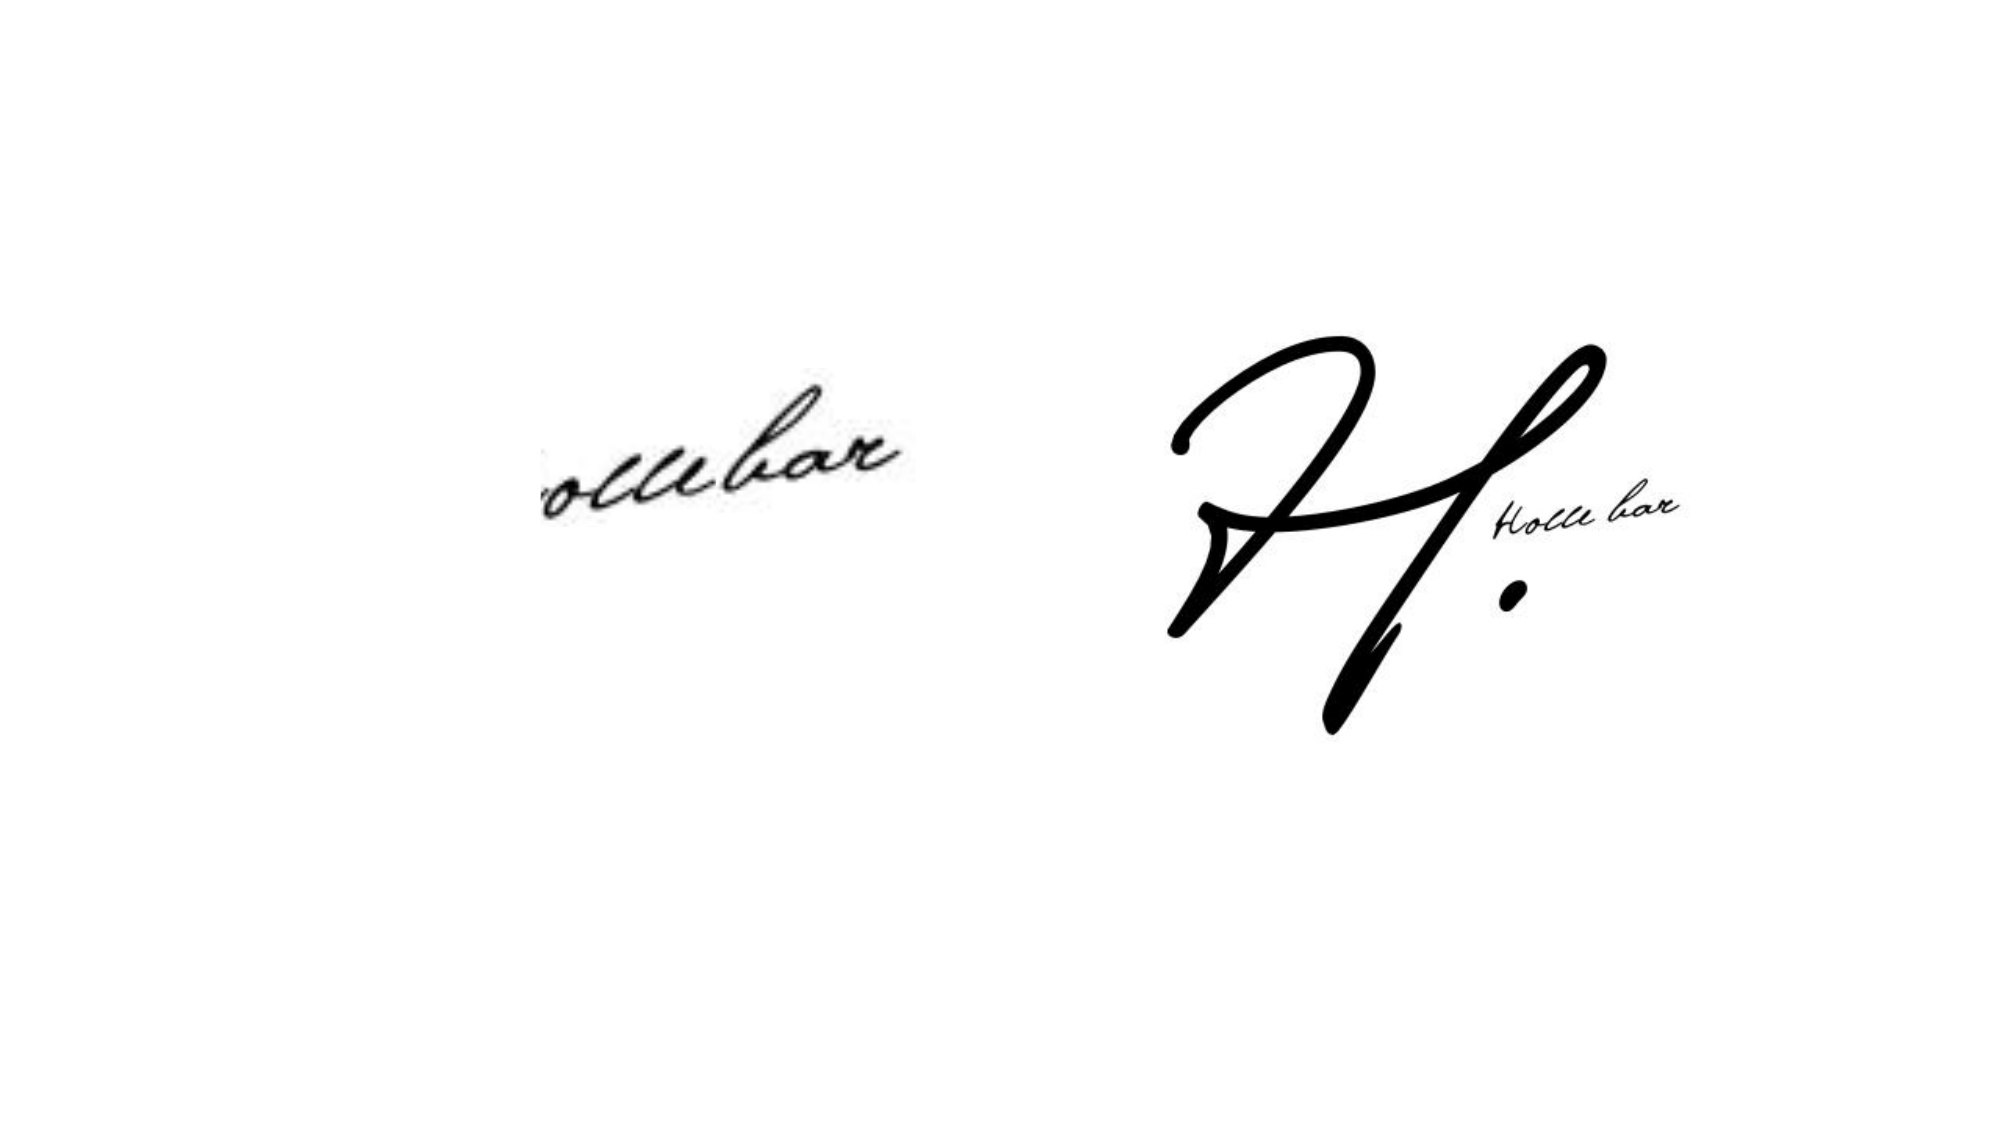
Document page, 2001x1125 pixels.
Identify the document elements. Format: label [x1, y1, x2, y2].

picture [1156, 317, 1787, 760]
picture [539, 367, 916, 528]
